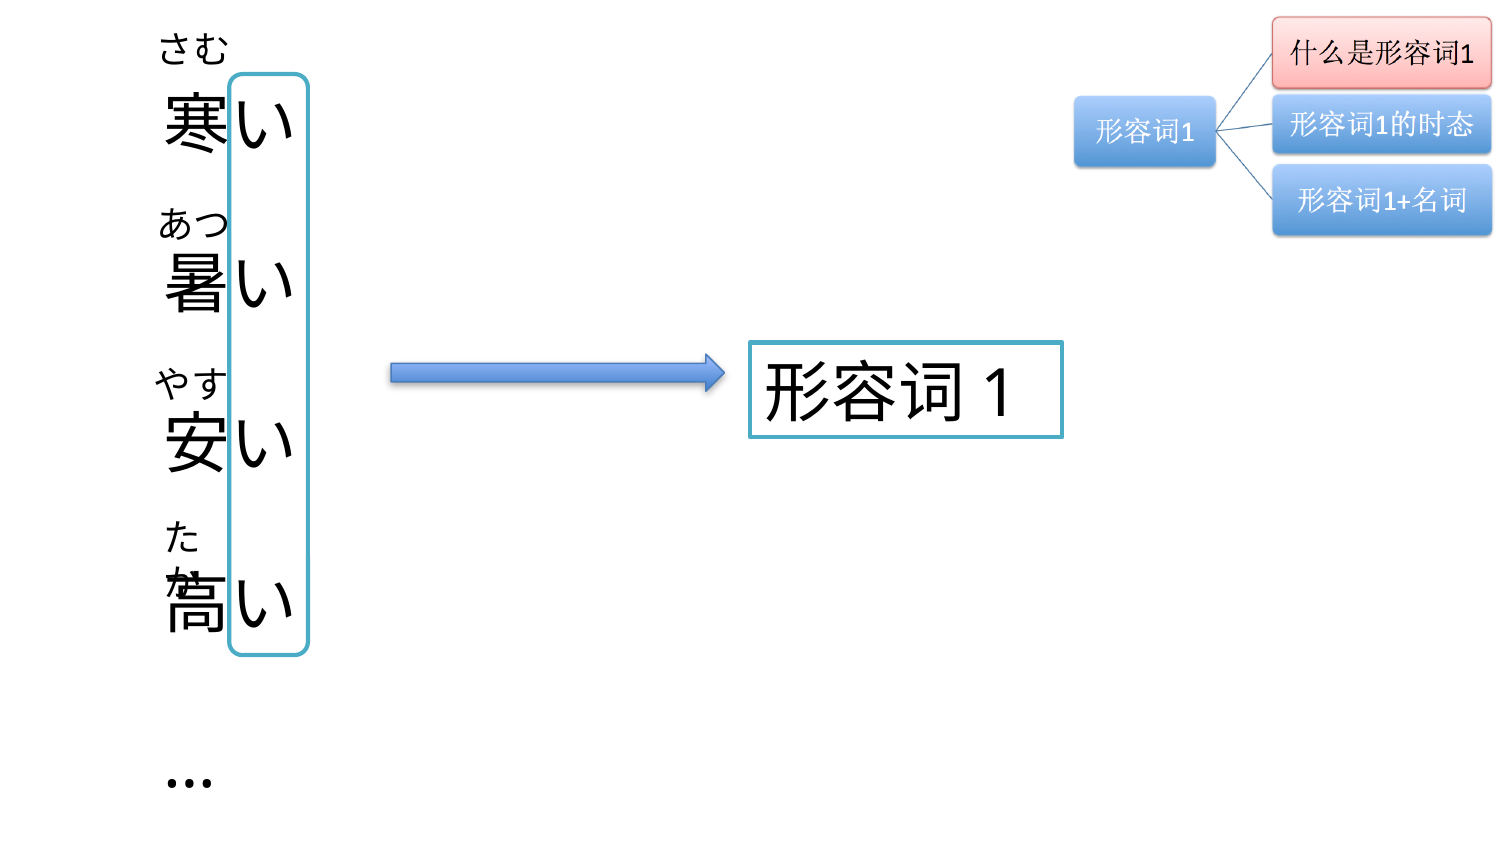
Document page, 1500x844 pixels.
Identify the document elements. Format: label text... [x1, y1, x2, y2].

text_box [390, 353, 725, 392]
text_box [227, 71, 311, 658]
text_box たか [149, 506, 253, 612]
picture [1062, 0, 1500, 250]
text_box やす [138, 354, 276, 414]
text_box 形容词1 [748, 340, 1064, 439]
text_box 寒い 暑い 安い 高い … [149, 73, 687, 809]
text_box さむ [141, 18, 285, 78]
text_box あつ [141, 193, 276, 254]
